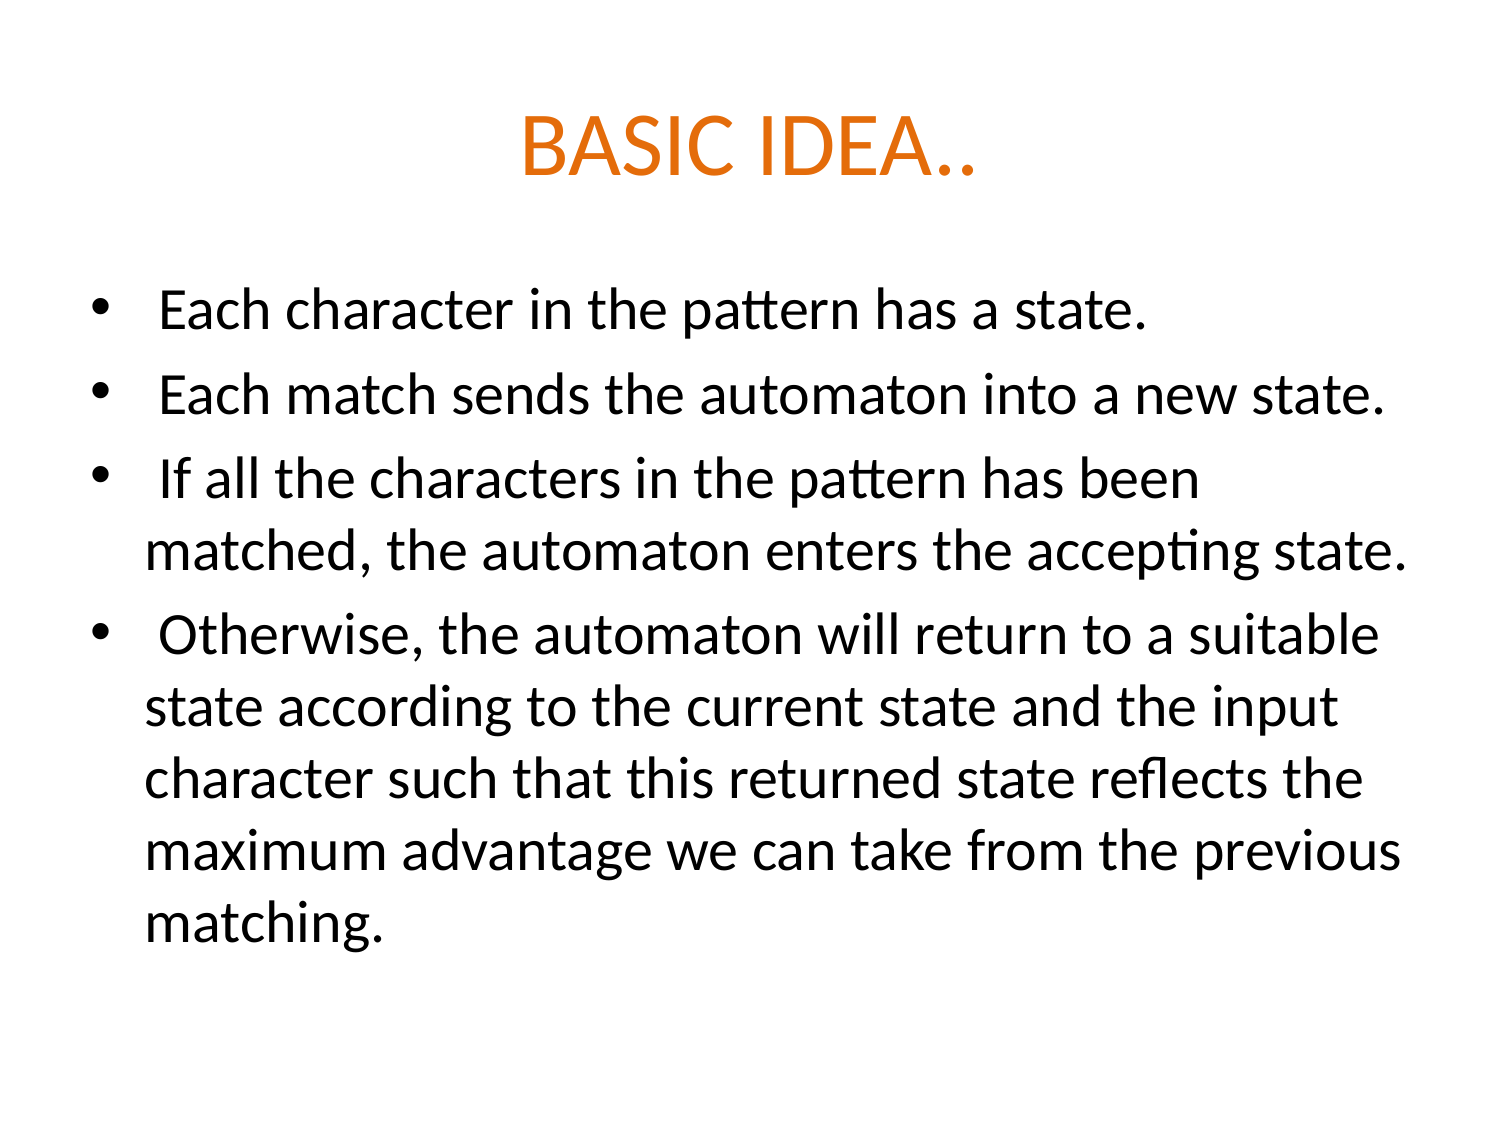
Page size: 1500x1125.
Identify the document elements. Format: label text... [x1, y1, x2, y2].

title BASIC IDEA.. [75, 45, 1425, 233]
list Each character in the pattern has a state. Each match sends the automaton into a new state. If all the characters in the pattern has been matched, the automaton enters the accepting state. Otherwise, the automaton will return to a suitable state according to the current state and the input character such that this returned state reflects the maximum advantage we can take from the previous matching. [75, 262, 1425, 1005]
